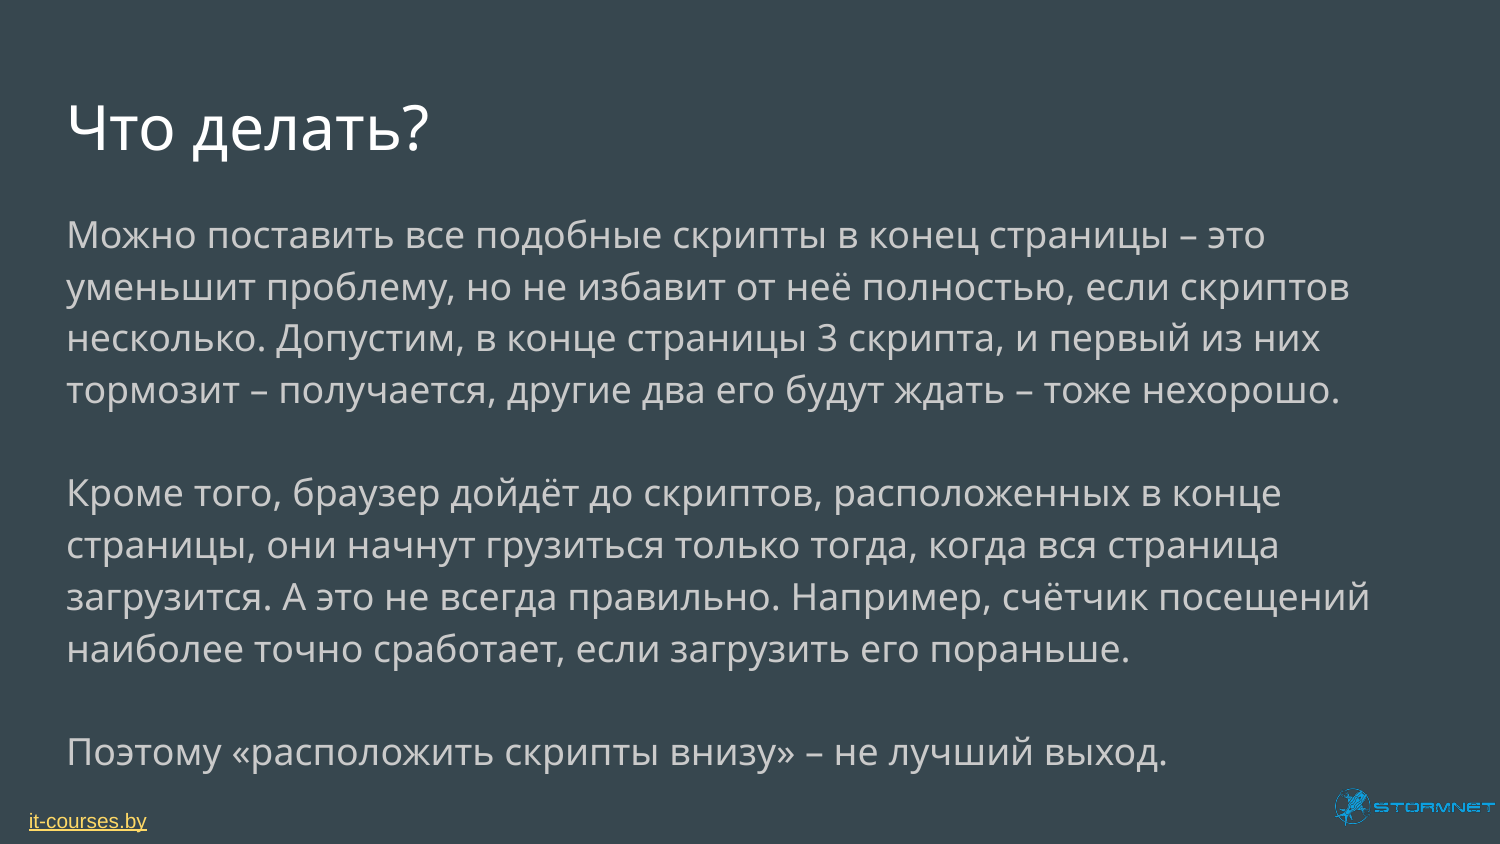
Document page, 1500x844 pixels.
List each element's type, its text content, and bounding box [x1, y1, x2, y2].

list Можно поставить все подобные скрипты в конец страницы – это уменьшит проблему, но не избавит от неё полностью, если скриптов несколько. Допустим, в конце страницы 3 скрипта, и первый из них тормозит – получается, другие два его будут ждать – тоже нехорошо. Кроме того, браузер дойдёт до скриптов, расположенных в конце страницы, они начнут грузиться только тогда, когда вся страница загрузится. А это не всегда правильно. Например, счётчик посещений наиболее точно сработает, если загрузить его пораньше. Поэтому «расположить скрипты внизу» – не лучший выход. [51, 189, 1449, 750]
title Что делать? [51, 72, 1449, 167]
picture [1332, 772, 1500, 844]
text_box it-courses.by [17, 796, 226, 835]
